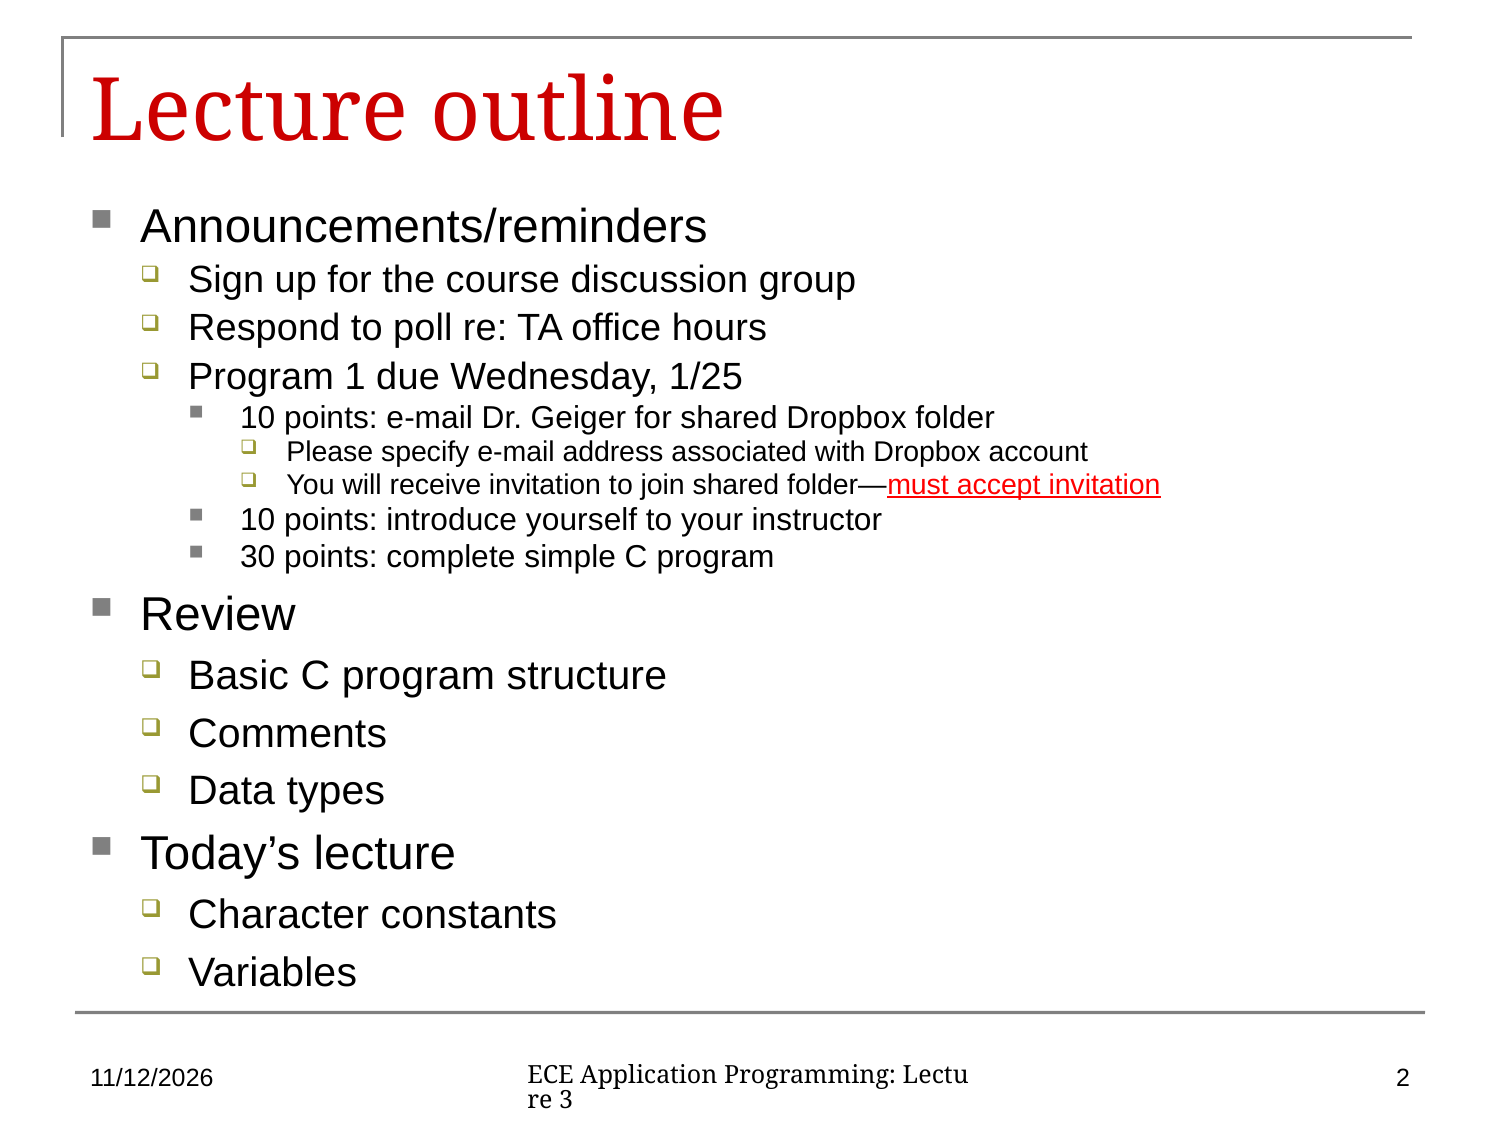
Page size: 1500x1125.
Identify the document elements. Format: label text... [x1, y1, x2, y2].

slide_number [74, 1023, 426, 1100]
footer ECE Application Programming: Lecture 3 [512, 1024, 988, 1101]
slide_number 2 [1074, 1023, 1426, 1100]
list Announcements/reminders Sign up for the course discussion group Respond to poll re: TA office hours Program 1 due Wednesday, 1/25 10 points: e-mail Dr. Geiger for shared Dropbox folder Please specify e-mail address associated with Dropbox account You will receive invitation to join shared folder—must accept invitation 10 points: introduce yourself to your instructor 30 points: complete simple C program Review Basic C program structure Comments Data types Today’s lecture Character constants Variables [75, 187, 1425, 1006]
title Lecture outline [75, 45, 1425, 163]
